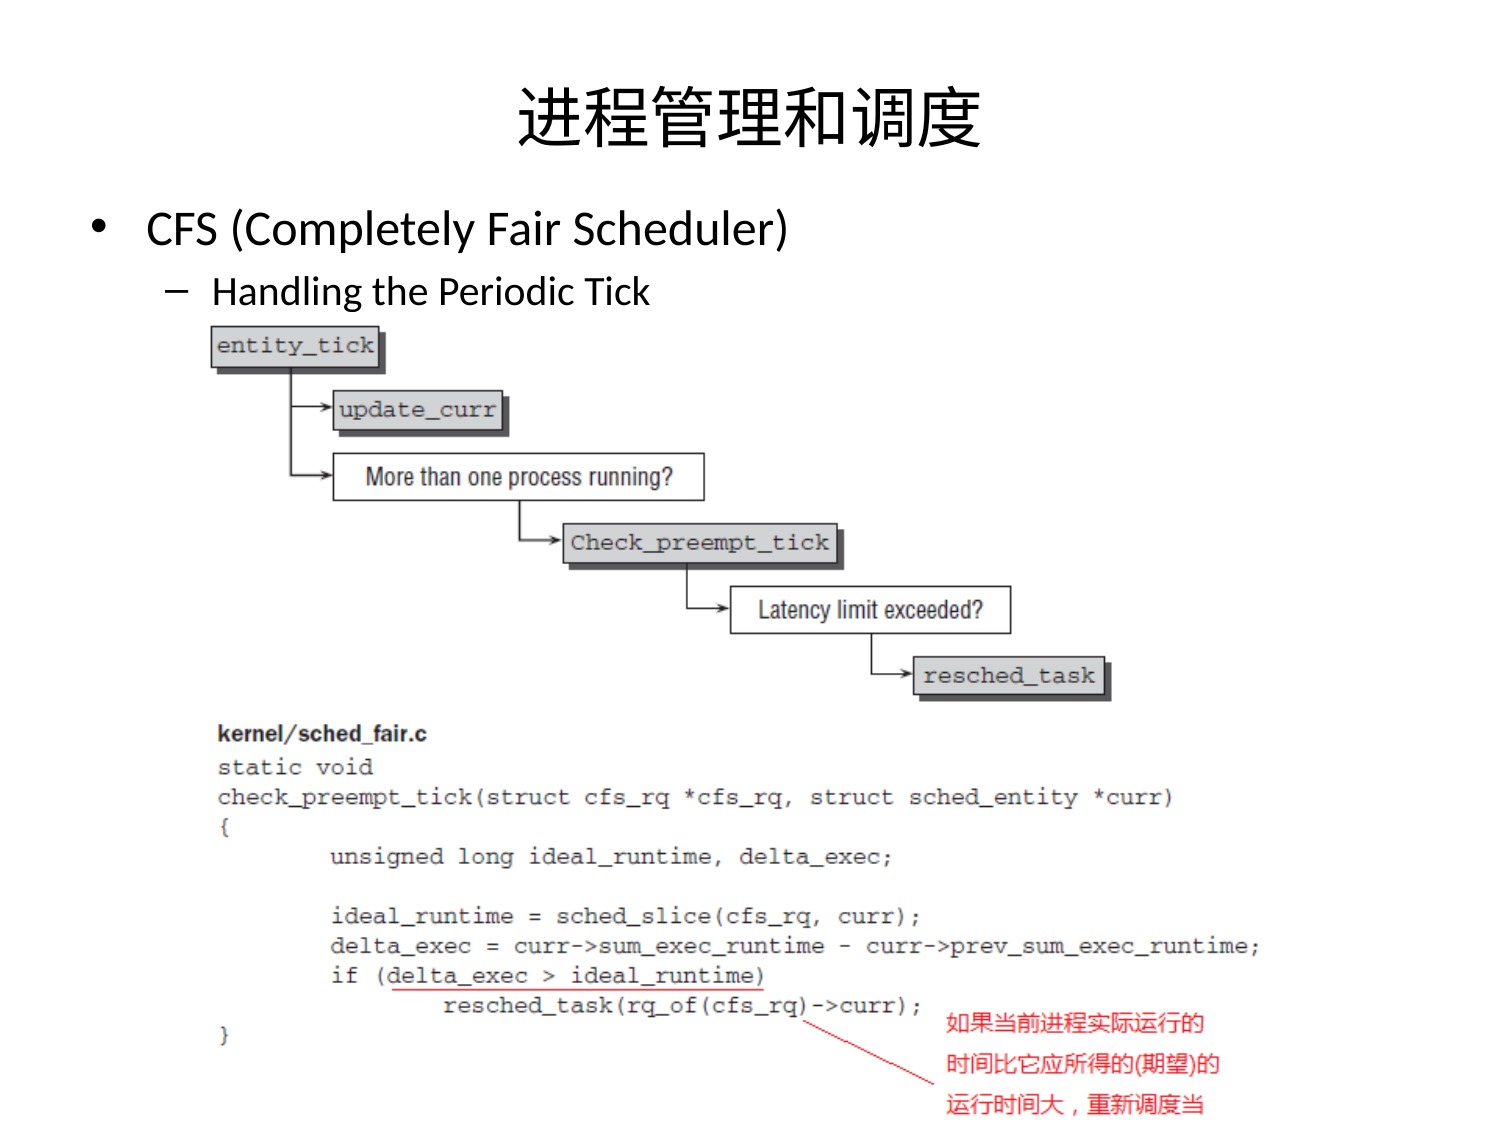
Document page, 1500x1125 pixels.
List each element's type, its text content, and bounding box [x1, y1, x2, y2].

list CFS (Completely Fair Scheduler) Handling the Periodic Tick [75, 187, 1425, 1100]
picture [199, 712, 1273, 1125]
picture [199, 312, 1129, 708]
title 进程管理和调度 [75, 45, 1425, 187]
